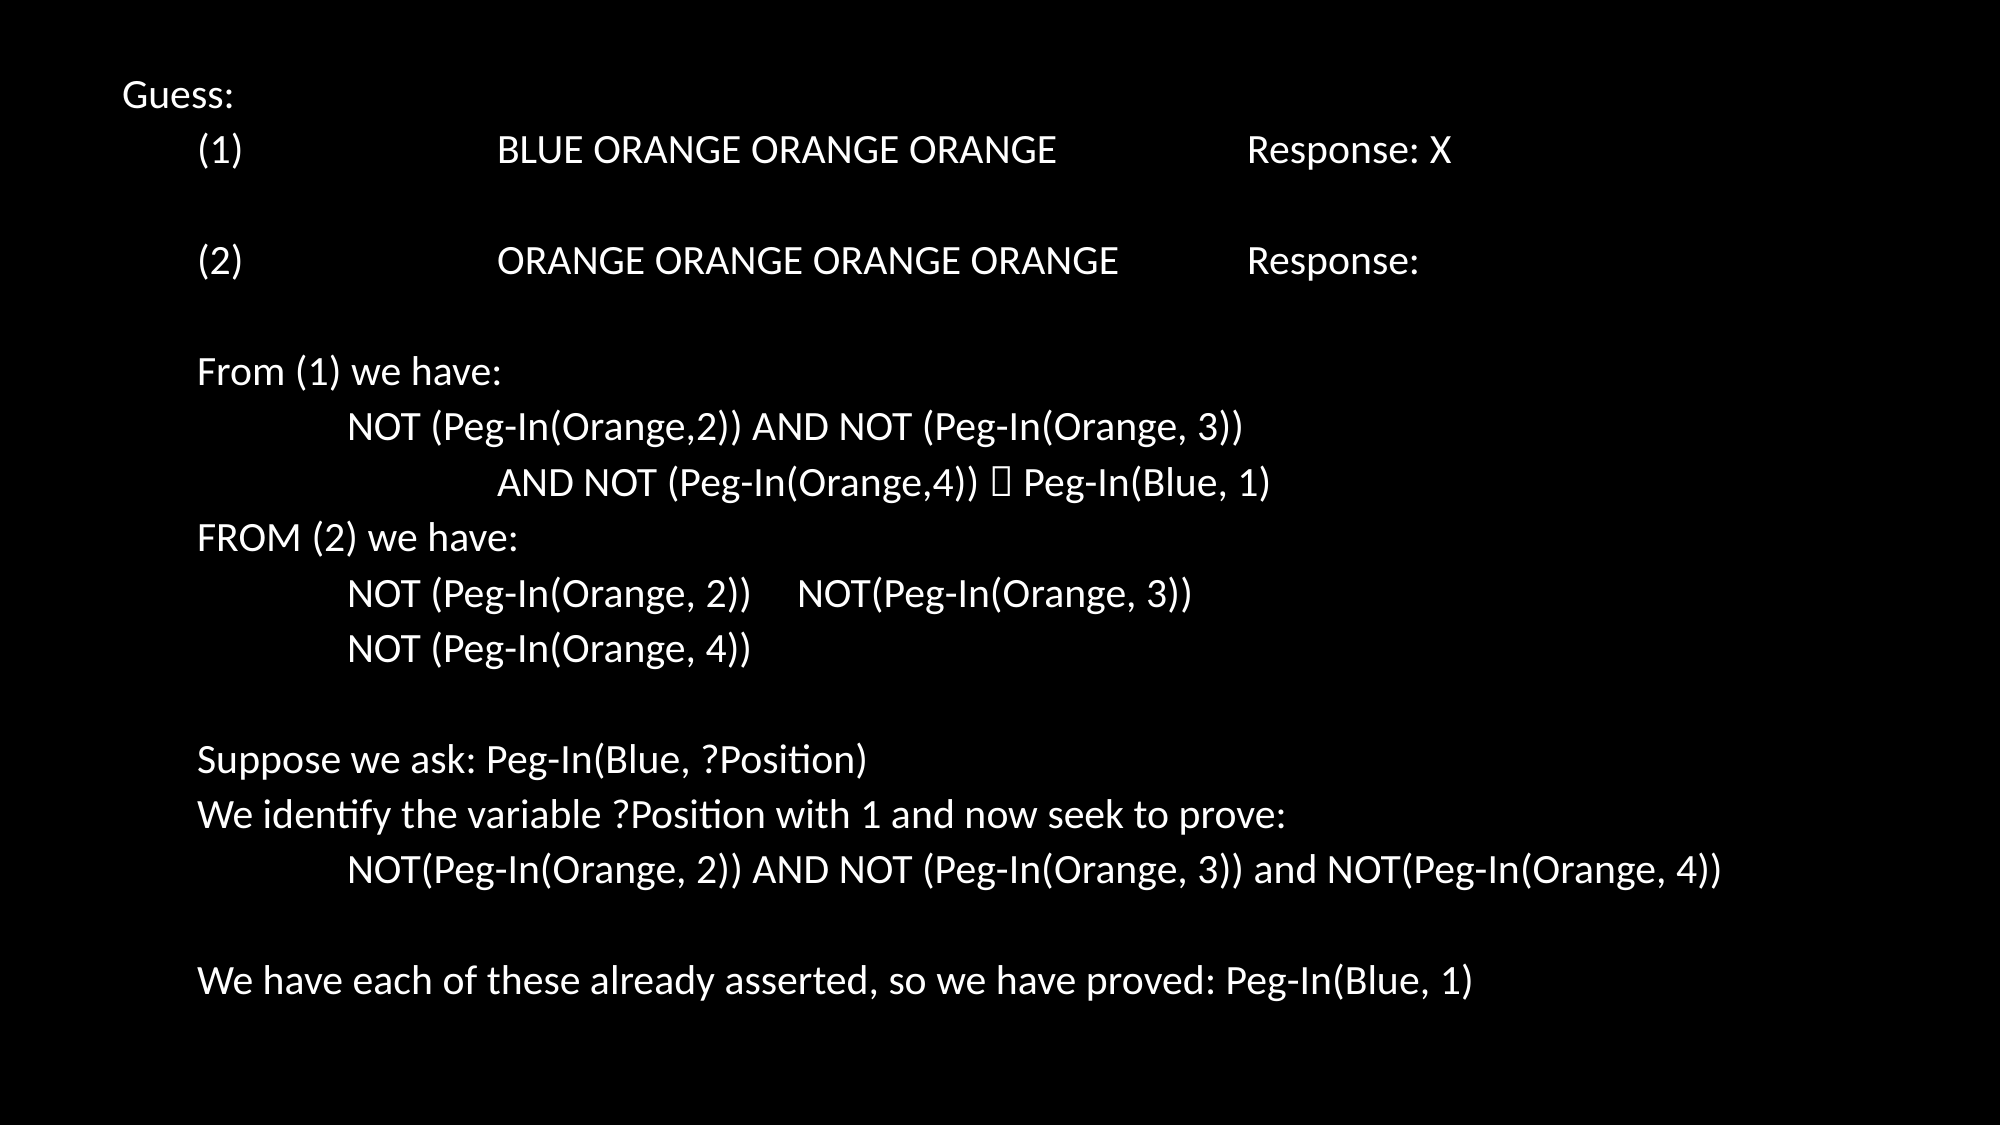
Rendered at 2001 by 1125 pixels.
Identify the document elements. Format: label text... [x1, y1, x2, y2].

list Guess: (1) BLUE ORANGE ORANGE ORANGE Response: X (2) ORANGE ORANGE ORANGE ORANGE Response: From (1) we have: NOT (Peg-In(Orange,2)) AND NOT (Peg-In(Orange, 3)) AND NOT (Peg-In(Orange,4))  Peg-In(Blue, 1) FROM (2) we have: NOT (Peg-In(Orange, 2)) NOT(Peg-In(Orange, 3)) NOT (Peg-In(Orange, 4)) Suppose we ask: Peg-In(Blue, ?Position) We identify the variable ?Position with 1 and now seek to prove: NOT(Peg-In(Orange, 2)) AND NOT (Peg-In(Orange, 3)) and NOT(Peg-In(Orange, 4)) We have each of these already asserted, so we have proved: Peg-In(Blue, 1) [107, 65, 1880, 1072]
